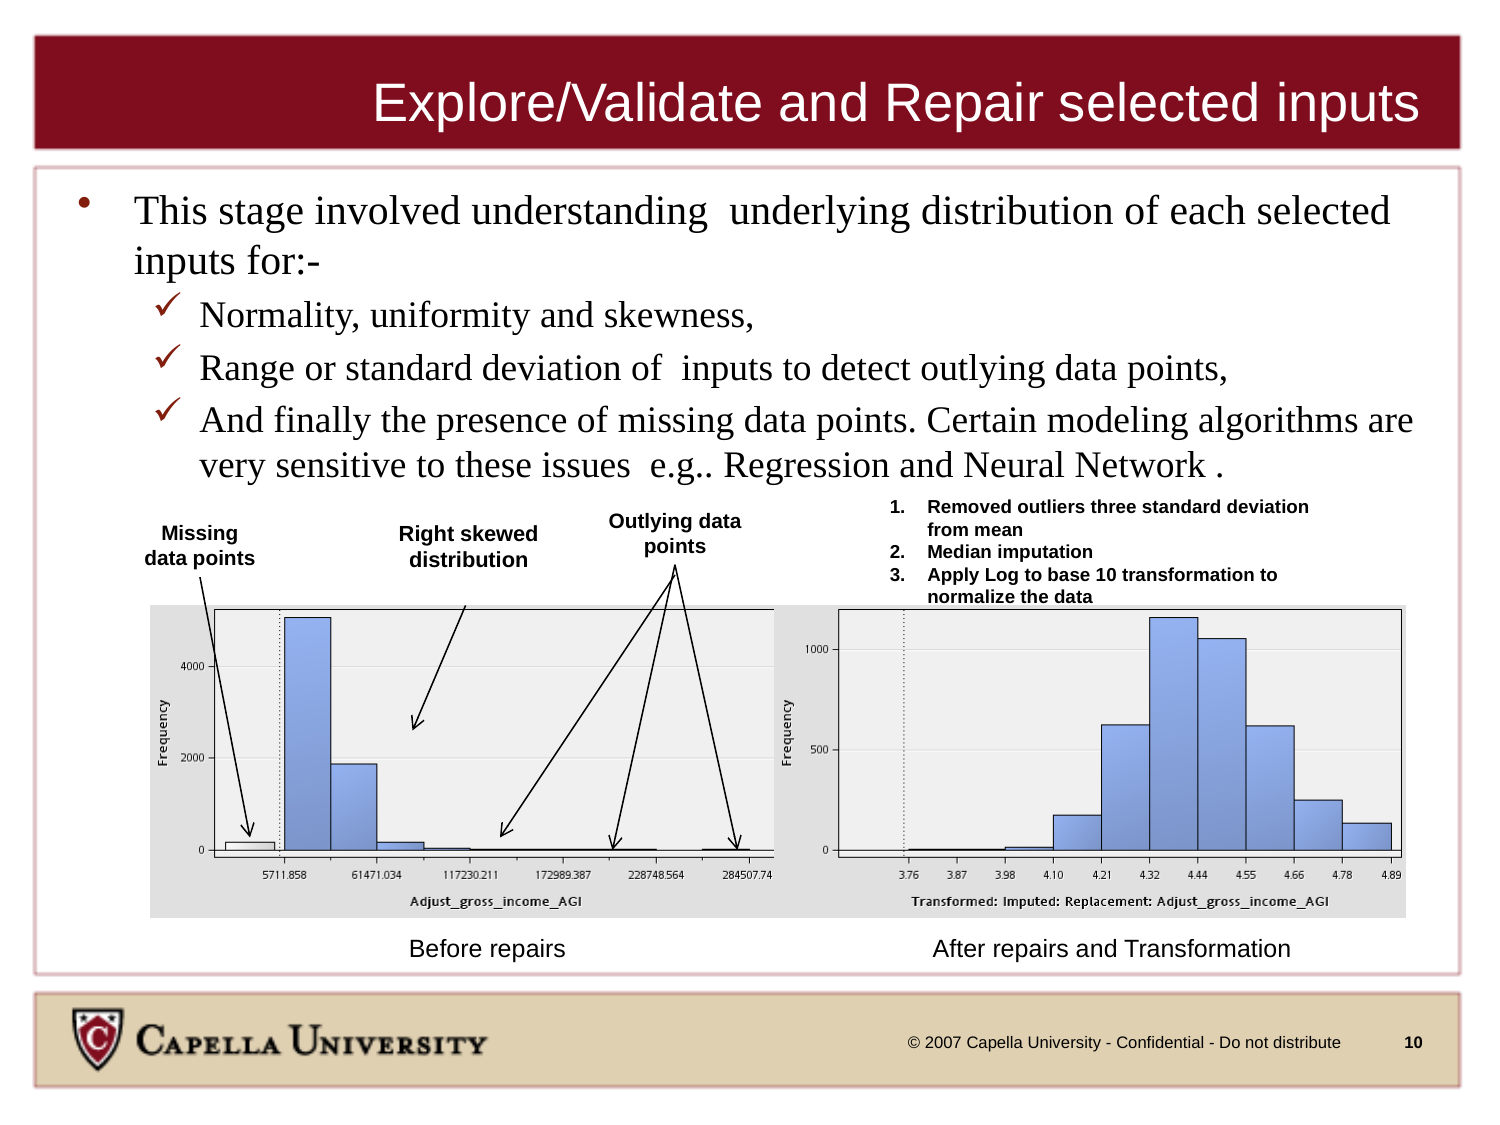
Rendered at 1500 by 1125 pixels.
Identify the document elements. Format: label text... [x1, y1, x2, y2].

text_box Before repairs [237, 925, 738, 970]
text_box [499, 574, 676, 838]
text_box Right skewed distribution [362, 512, 575, 580]
text_box Outlying data points [587, 499, 763, 565]
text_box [676, 565, 738, 851]
text_box After repairs and Transformation [862, 925, 1363, 970]
picture [0, 0, 1500, 1125]
text_box Removed outliers three standard deviation from mean Median imputation Apply Log to base 10 transformation to normalize the data [875, 487, 1363, 603]
title Explore/Validate and Repair selected inputs [62, 62, 1438, 138]
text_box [612, 845, 676, 851]
list This stage involved understanding underlying distribution of each selected inputs for:- Normality, uniformity and skewness, Range or standard deviation of inputs to detect outlying data points, And finally the presence of missing data points. Certain modeling algorithms are very sensitive to these issues e.g.. Regression and Neural Network . [62, 174, 1438, 501]
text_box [412, 605, 466, 731]
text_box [612, 565, 676, 574]
text_box Missing data points [124, 512, 275, 578]
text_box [199, 577, 251, 838]
